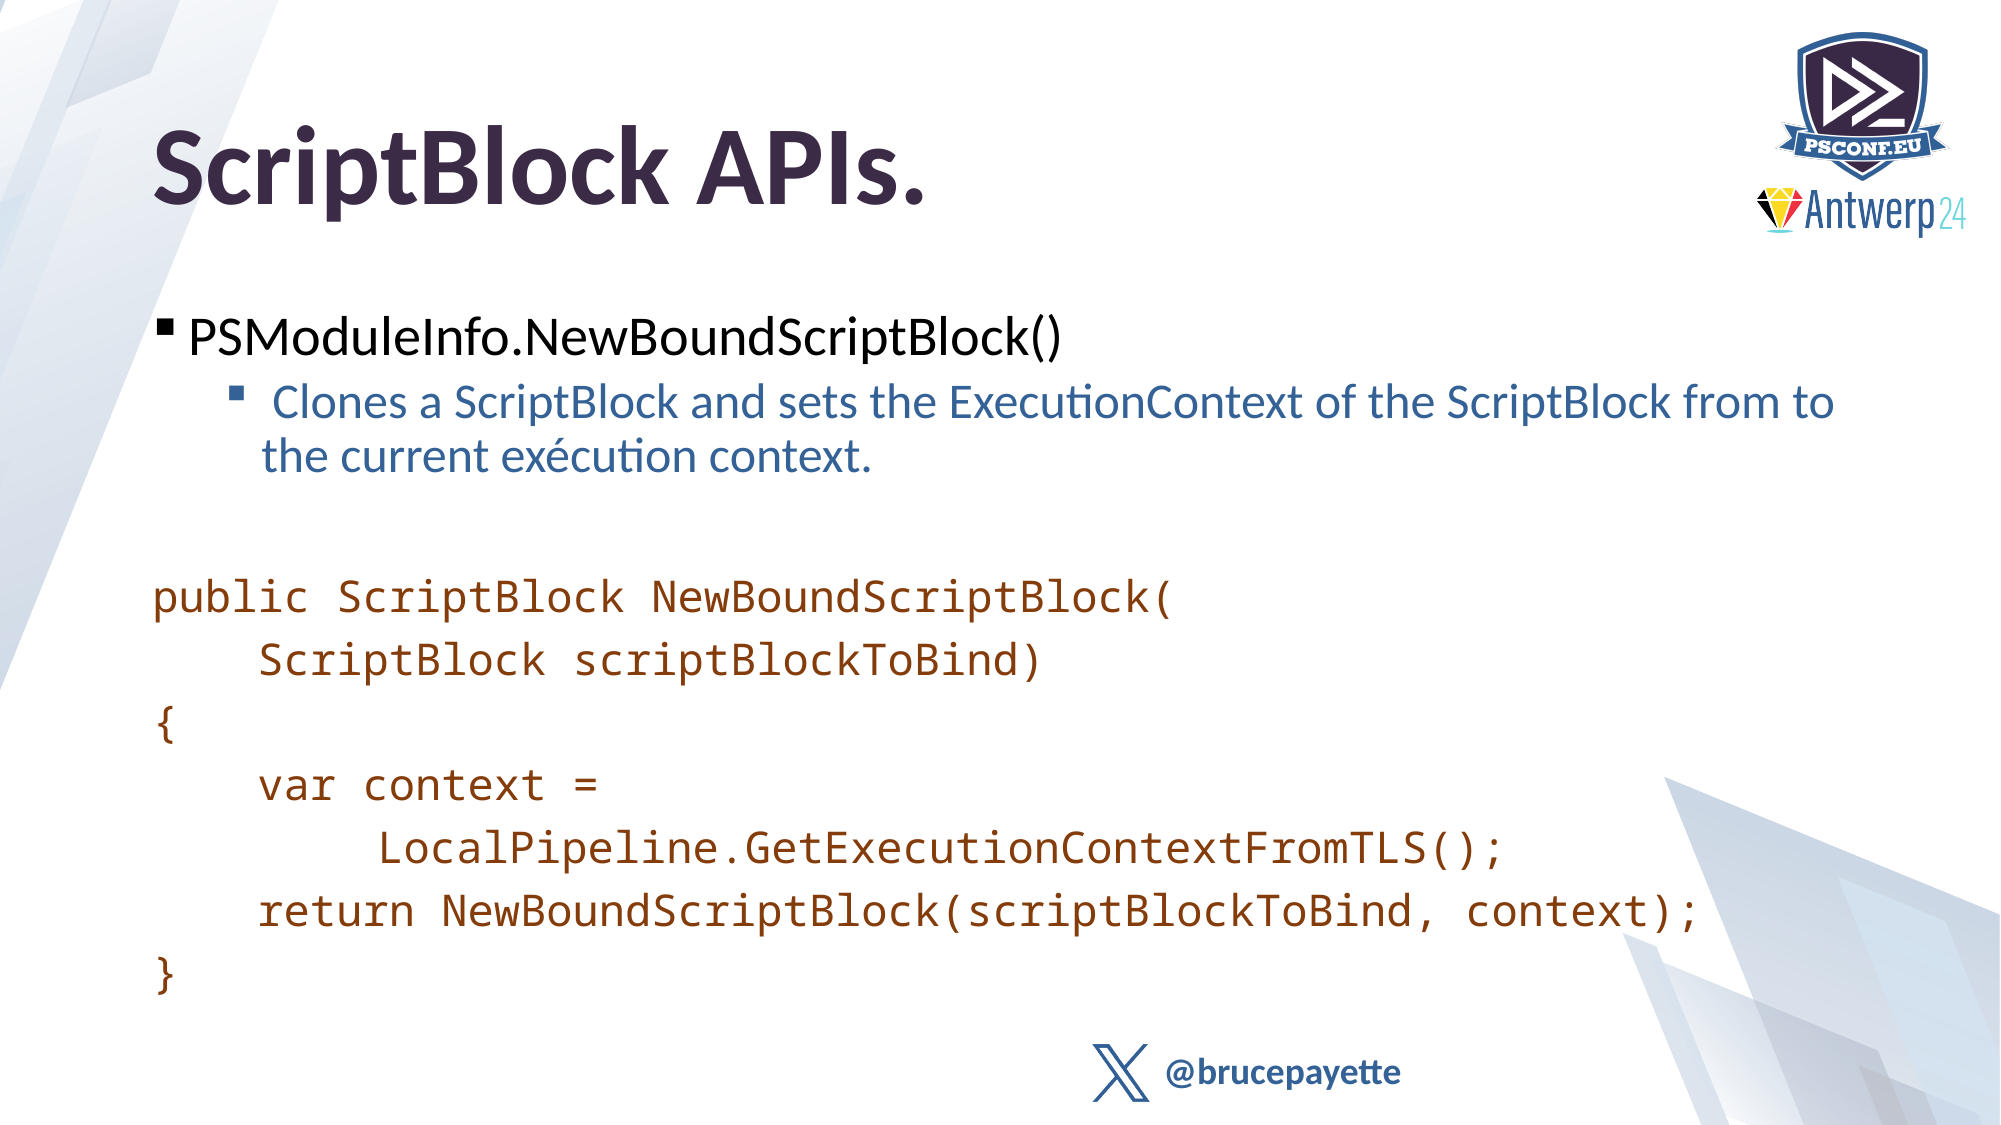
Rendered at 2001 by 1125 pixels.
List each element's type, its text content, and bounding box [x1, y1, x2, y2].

list PSModuleInfo.NewBoundScriptBlock() Clones a ScriptBlock and sets the ExecutionContext of the ScriptBlock from to the current exécution context. public ScriptBlock NewBoundScriptBlock( ScriptBlock scriptBlockToBind) { var context = LocalPipeline.GetExecutionContextFromTLS(); return NewBoundScriptBlock(scriptBlockToBind, context); } [137, 299, 1863, 1014]
picture [0, 0, 2000, 1125]
title ScriptBlock APIs. [137, 59, 1735, 278]
